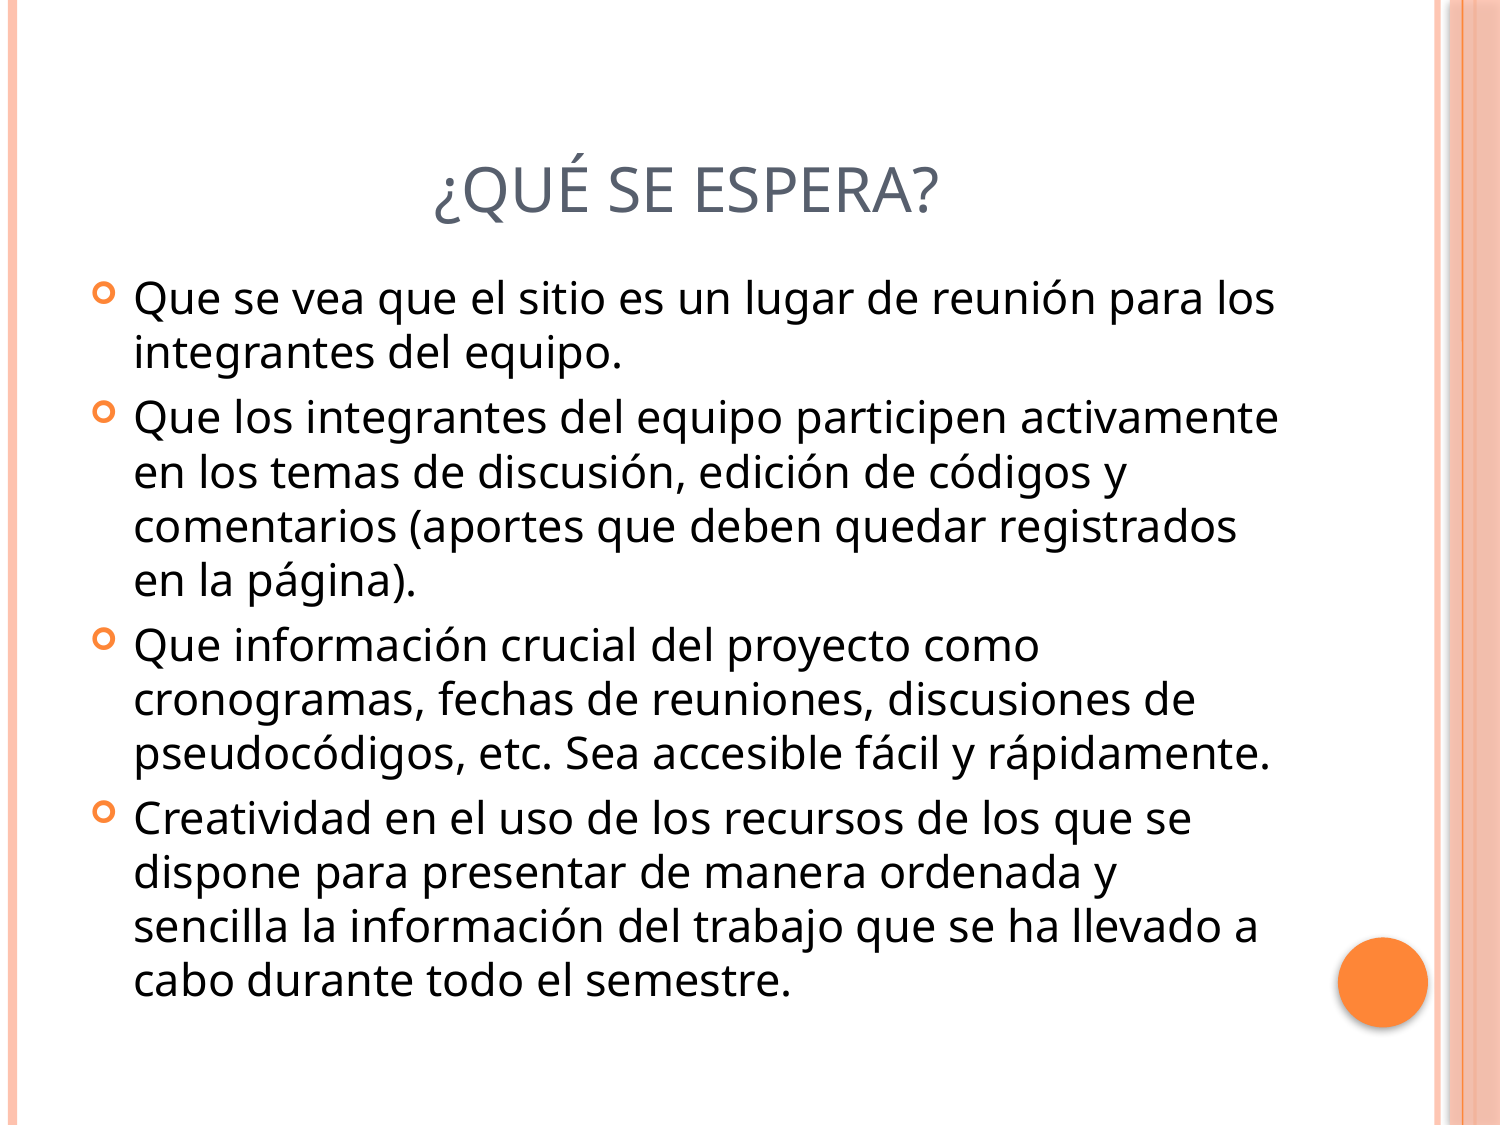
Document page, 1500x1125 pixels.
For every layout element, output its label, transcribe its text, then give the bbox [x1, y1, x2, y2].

title ¿Qué se espera? [75, 45, 1300, 233]
list Que se vea que el sitio es un lugar de reunión para los integrantes del equipo. Que los integrantes del equipo participen activamente en los temas de discusión, edición de códigos y comentarios (aportes que deben quedar registrados en la página). Que información crucial del proyecto como cronogramas, fechas de reuniones, discusiones de pseudocódigos, etc. Sea accesible fácil y rápidamente. Creatividad en el uso de los recursos de los que se dispone para presentar de manera ordenada y sencilla la información del trabajo que se ha llevado a cabo durante todo el semestre. [75, 262, 1300, 1062]
